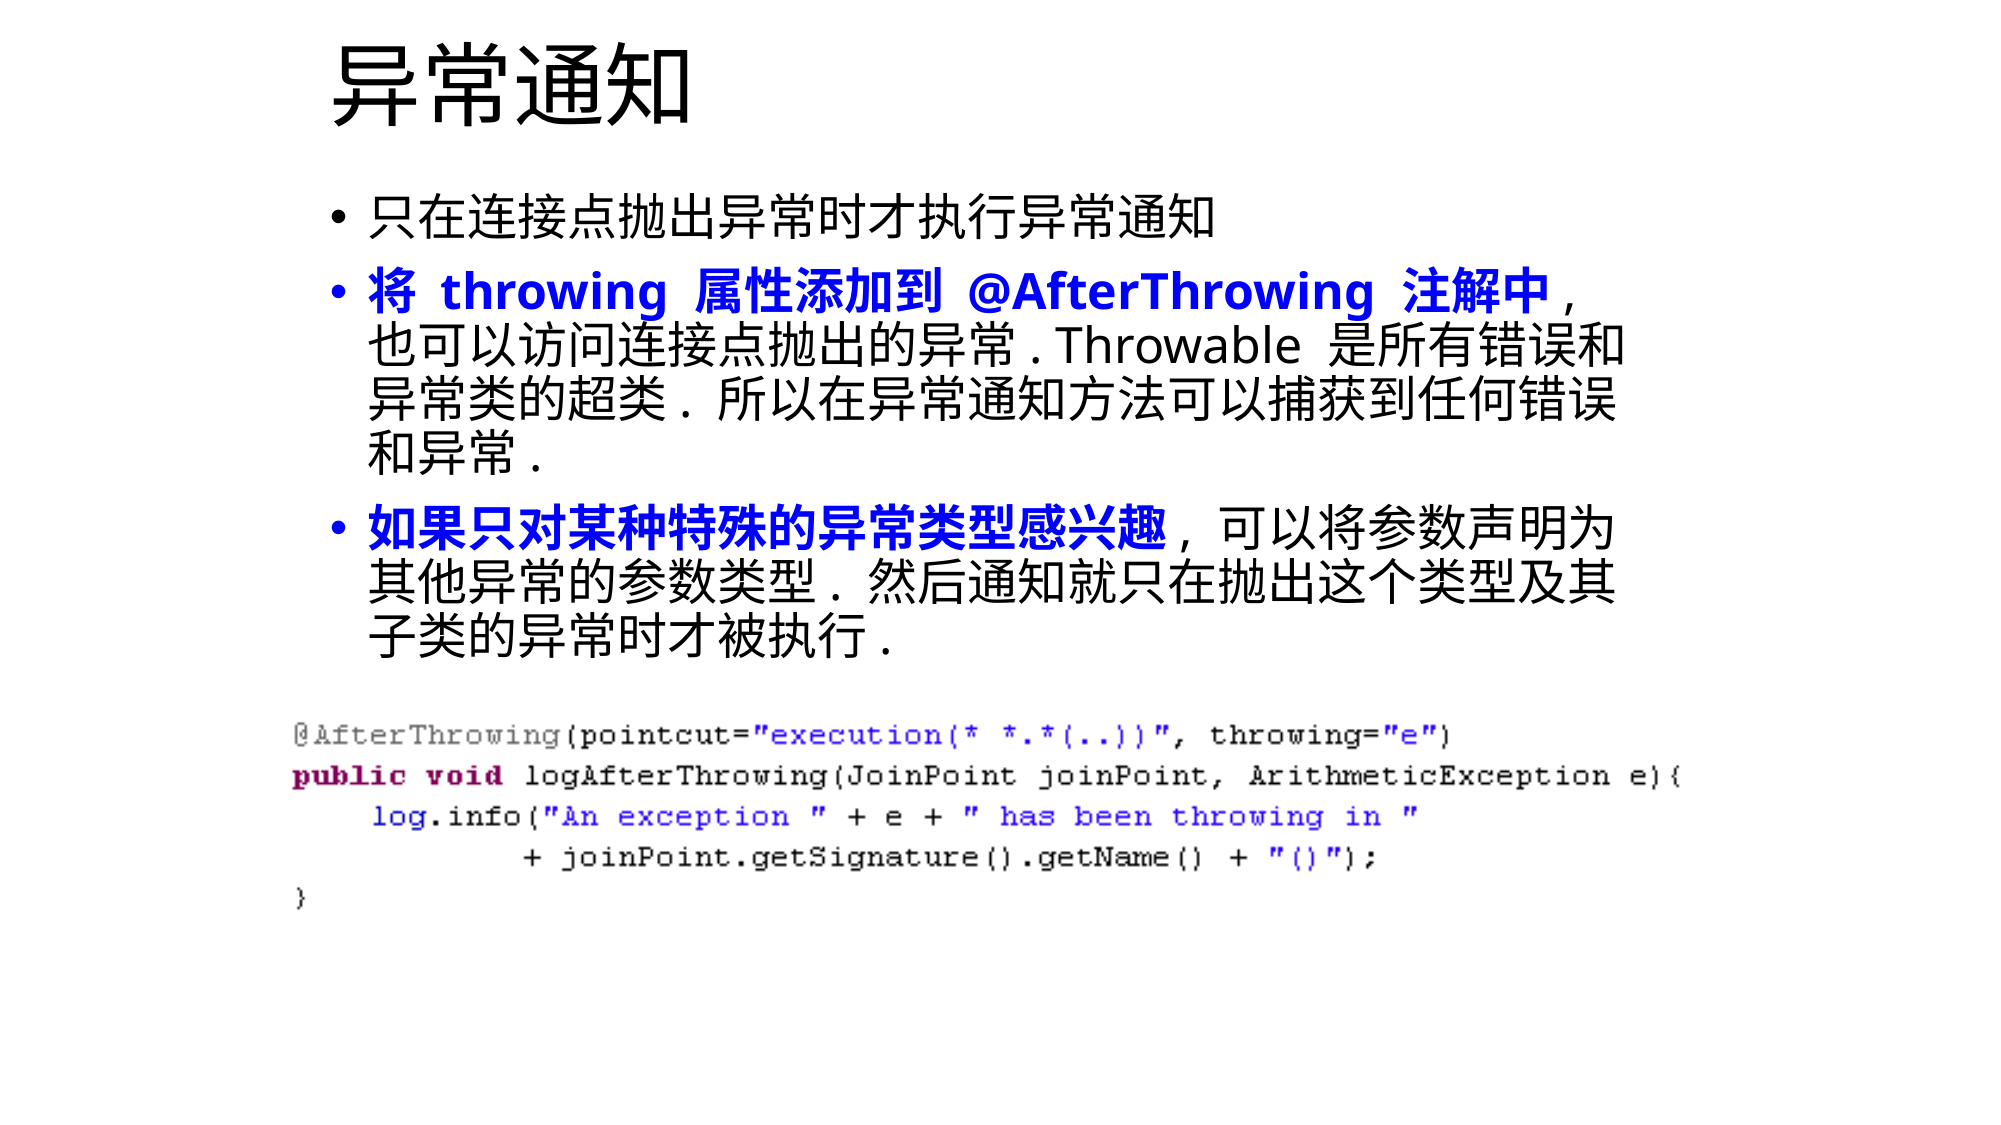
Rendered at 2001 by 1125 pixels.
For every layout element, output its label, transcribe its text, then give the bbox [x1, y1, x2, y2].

list 只在连接点抛出异常时才执行异常通知 将 throwing 属性添加到 @AfterThrowing 注解中, 也可以访问连接点抛出的异常. Throwable 是所有错误和异常类的超类. 所以在异常通知方法可以捕获到任何错误和异常. 如果只对某种特殊的异常类型感兴趣, 可以将参数声明为其他异常的参数类型. 然后通知就只在抛出这个类型及其子类的异常时才被执行. [314, 184, 1662, 614]
title 异常通知 [314, 30, 1665, 148]
picture [279, 704, 1701, 929]
